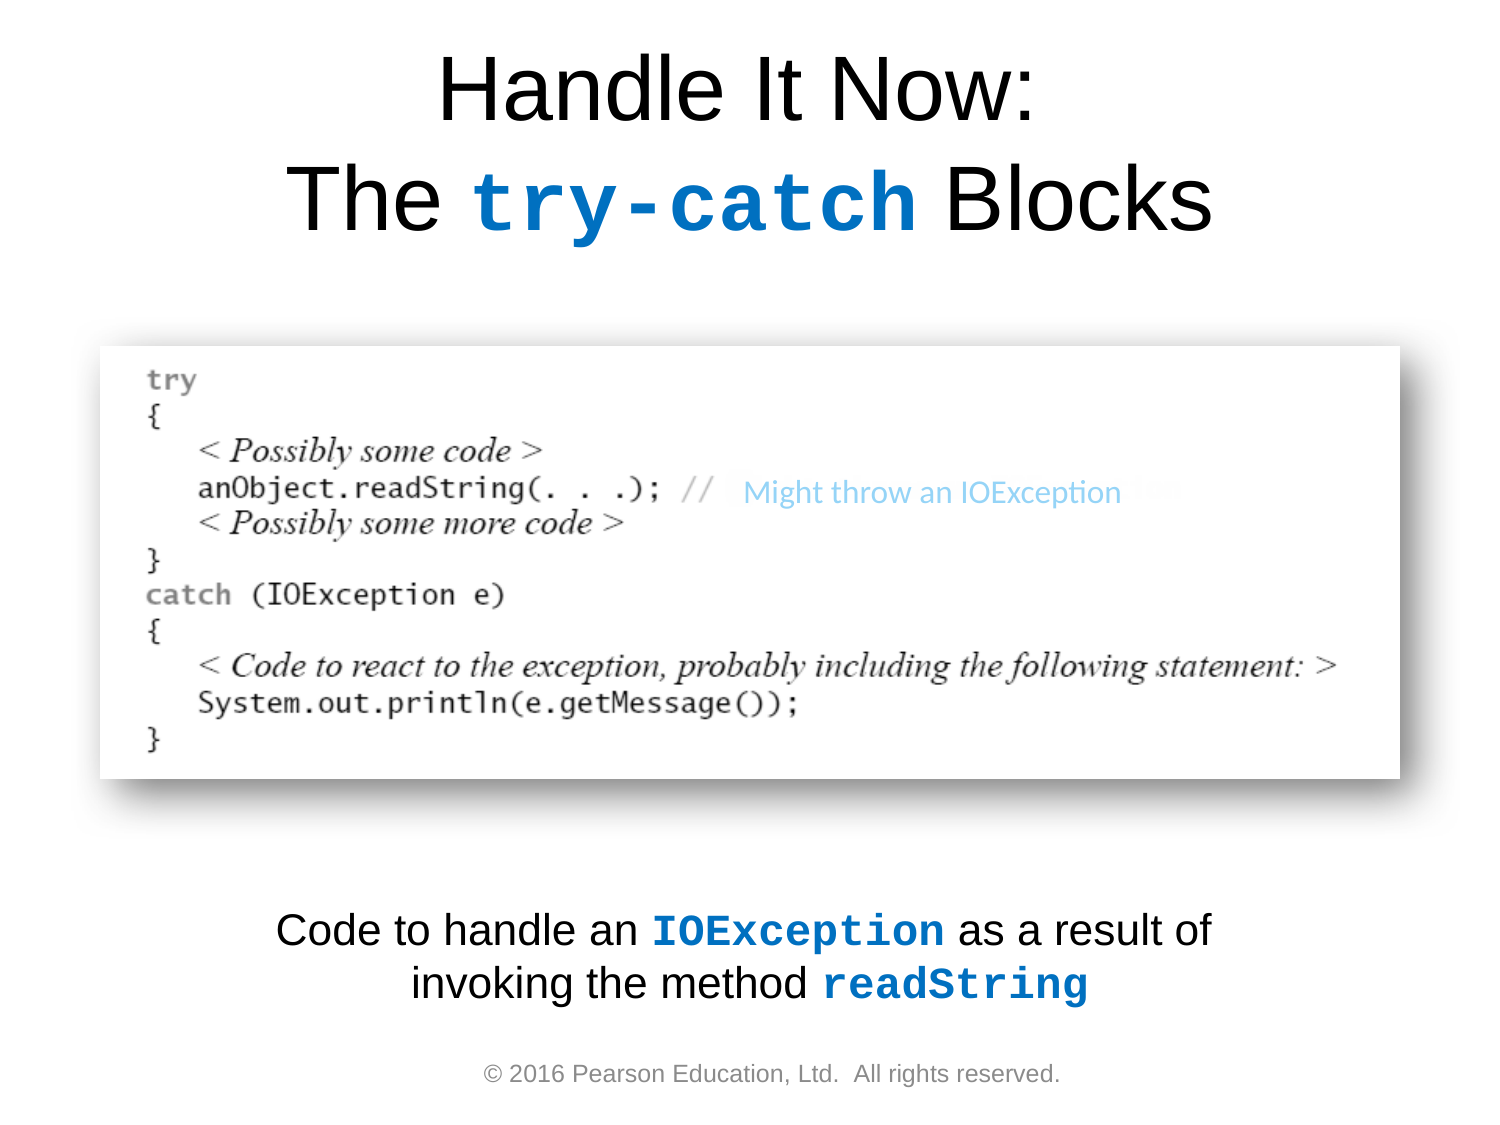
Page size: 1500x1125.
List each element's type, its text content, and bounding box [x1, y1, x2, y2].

title Handle It Now: The try-catch Blocks [75, 45, 1425, 233]
list Code to handle an IOException as a result of invoking the method readString [102, 893, 1398, 1017]
footer © 2016 Pearson Education, Ltd. All rights reserved. [112, 1042, 1434, 1103]
picture [100, 346, 1400, 779]
